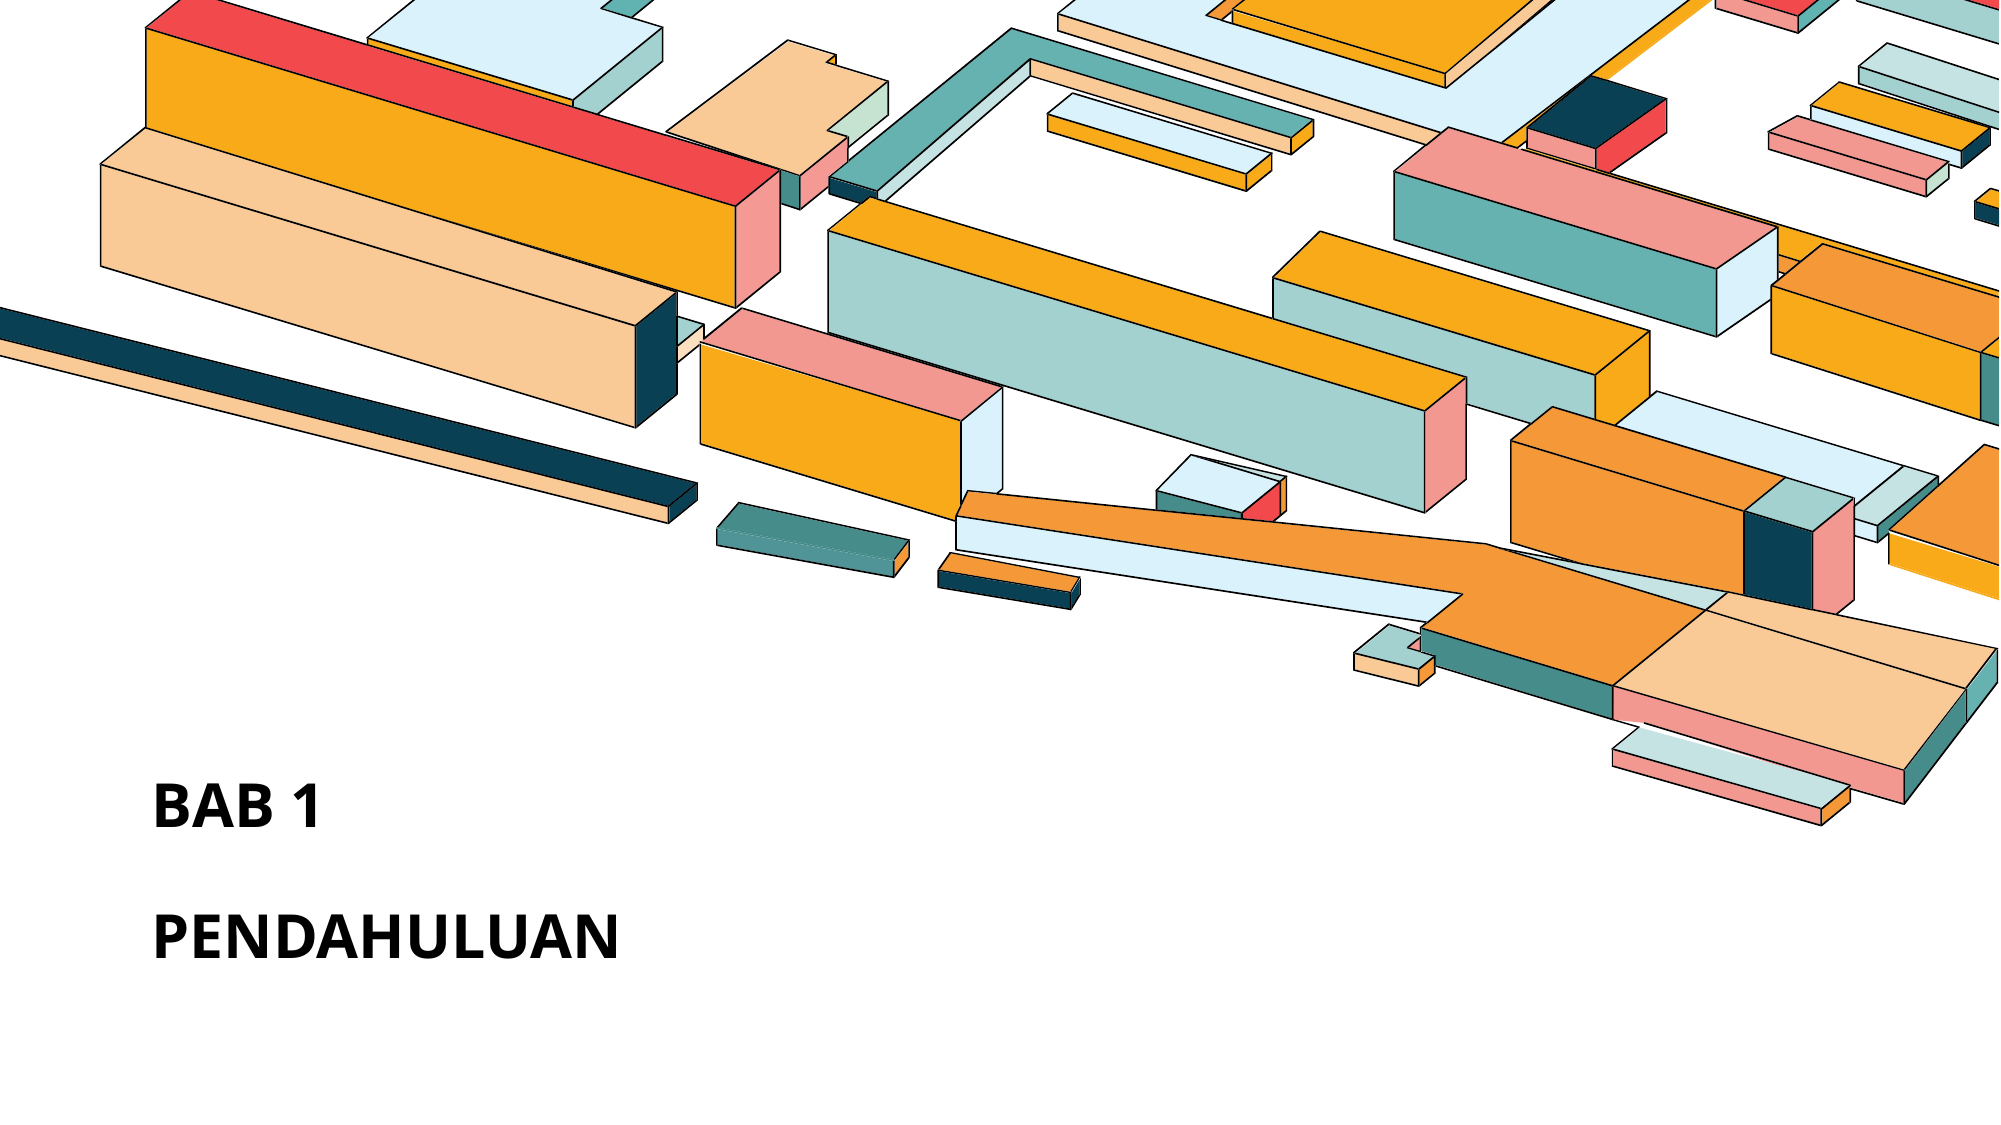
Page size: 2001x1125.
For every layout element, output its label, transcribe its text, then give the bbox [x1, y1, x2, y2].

title Bab 1 pendahuluan [136, 766, 1862, 980]
